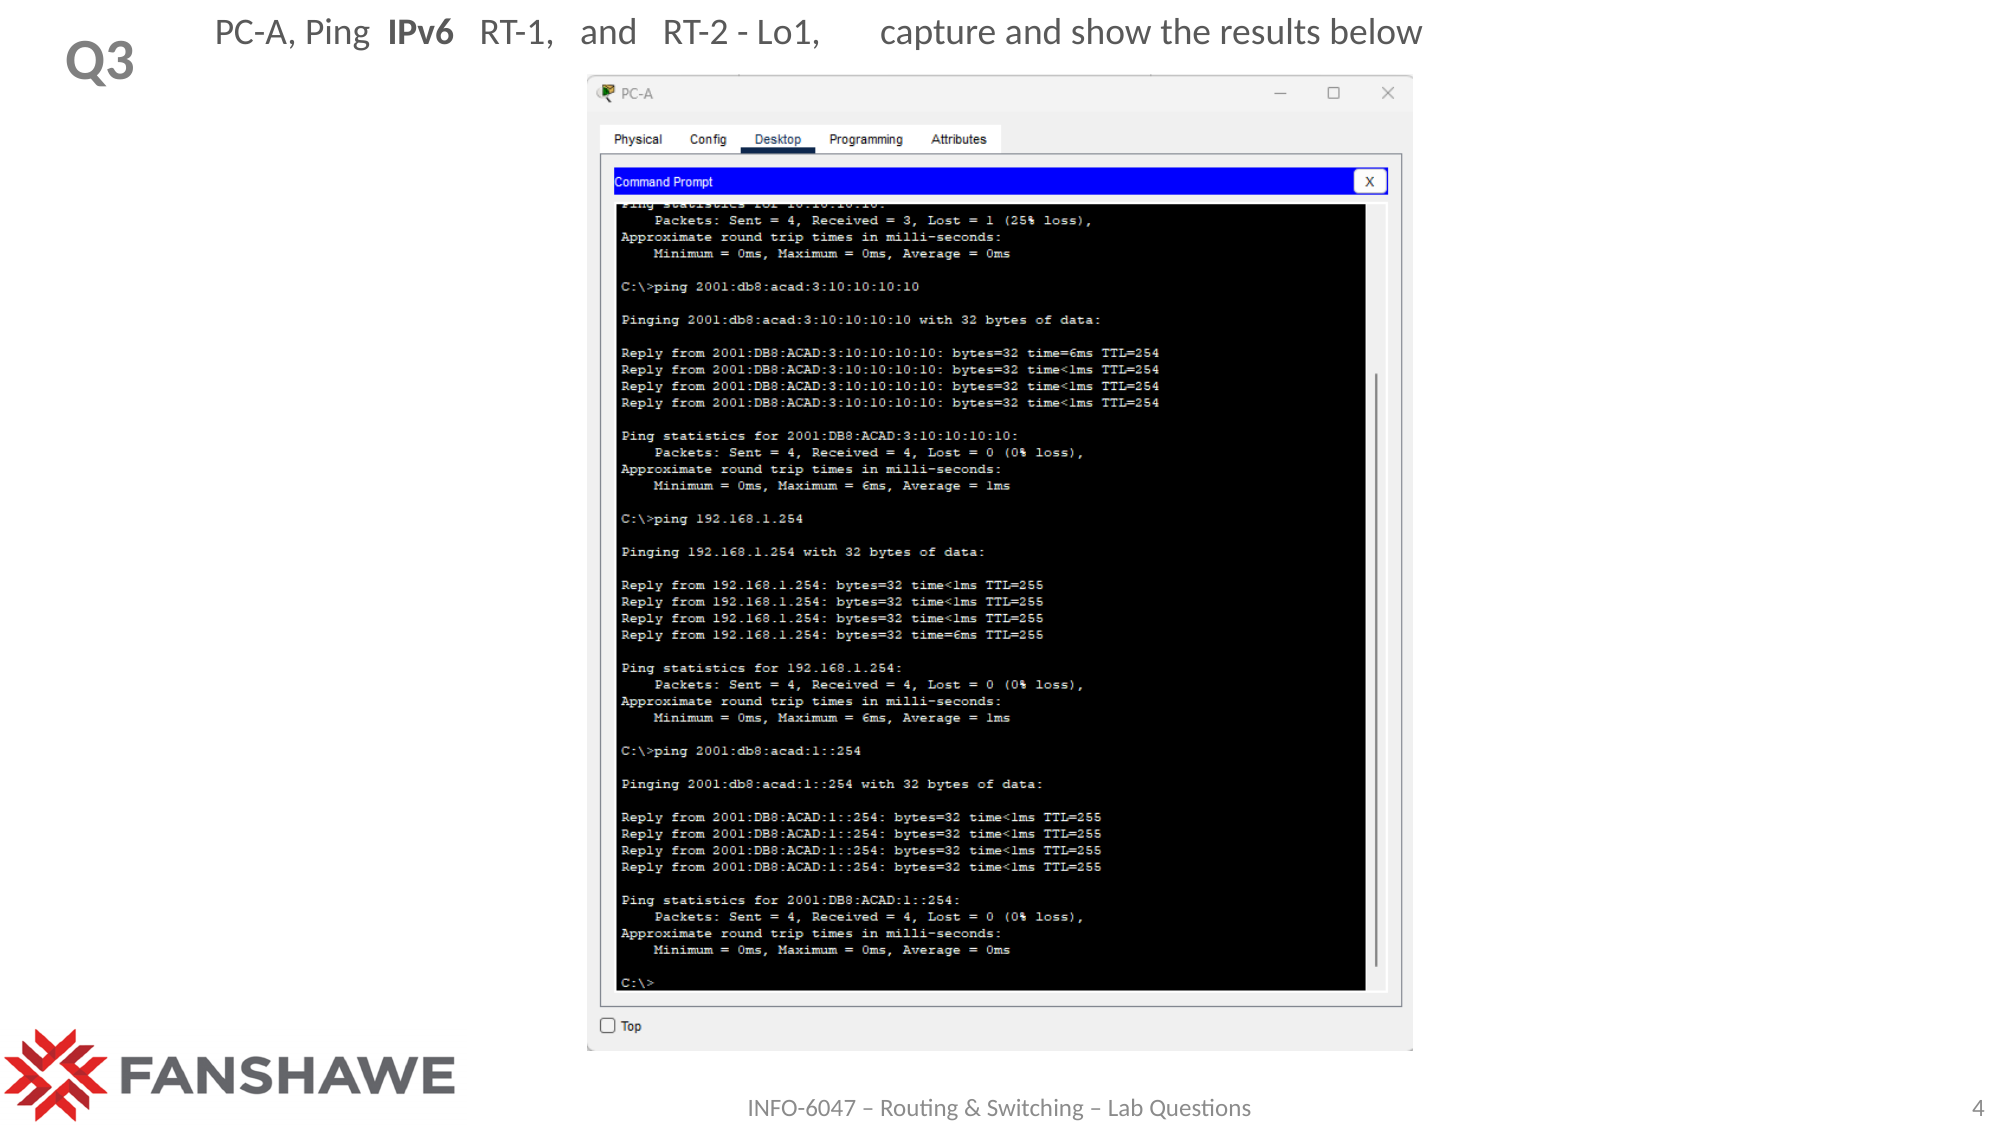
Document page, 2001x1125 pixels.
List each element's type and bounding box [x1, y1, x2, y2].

picture [586, 74, 1414, 1051]
picture [0, 1024, 467, 1125]
